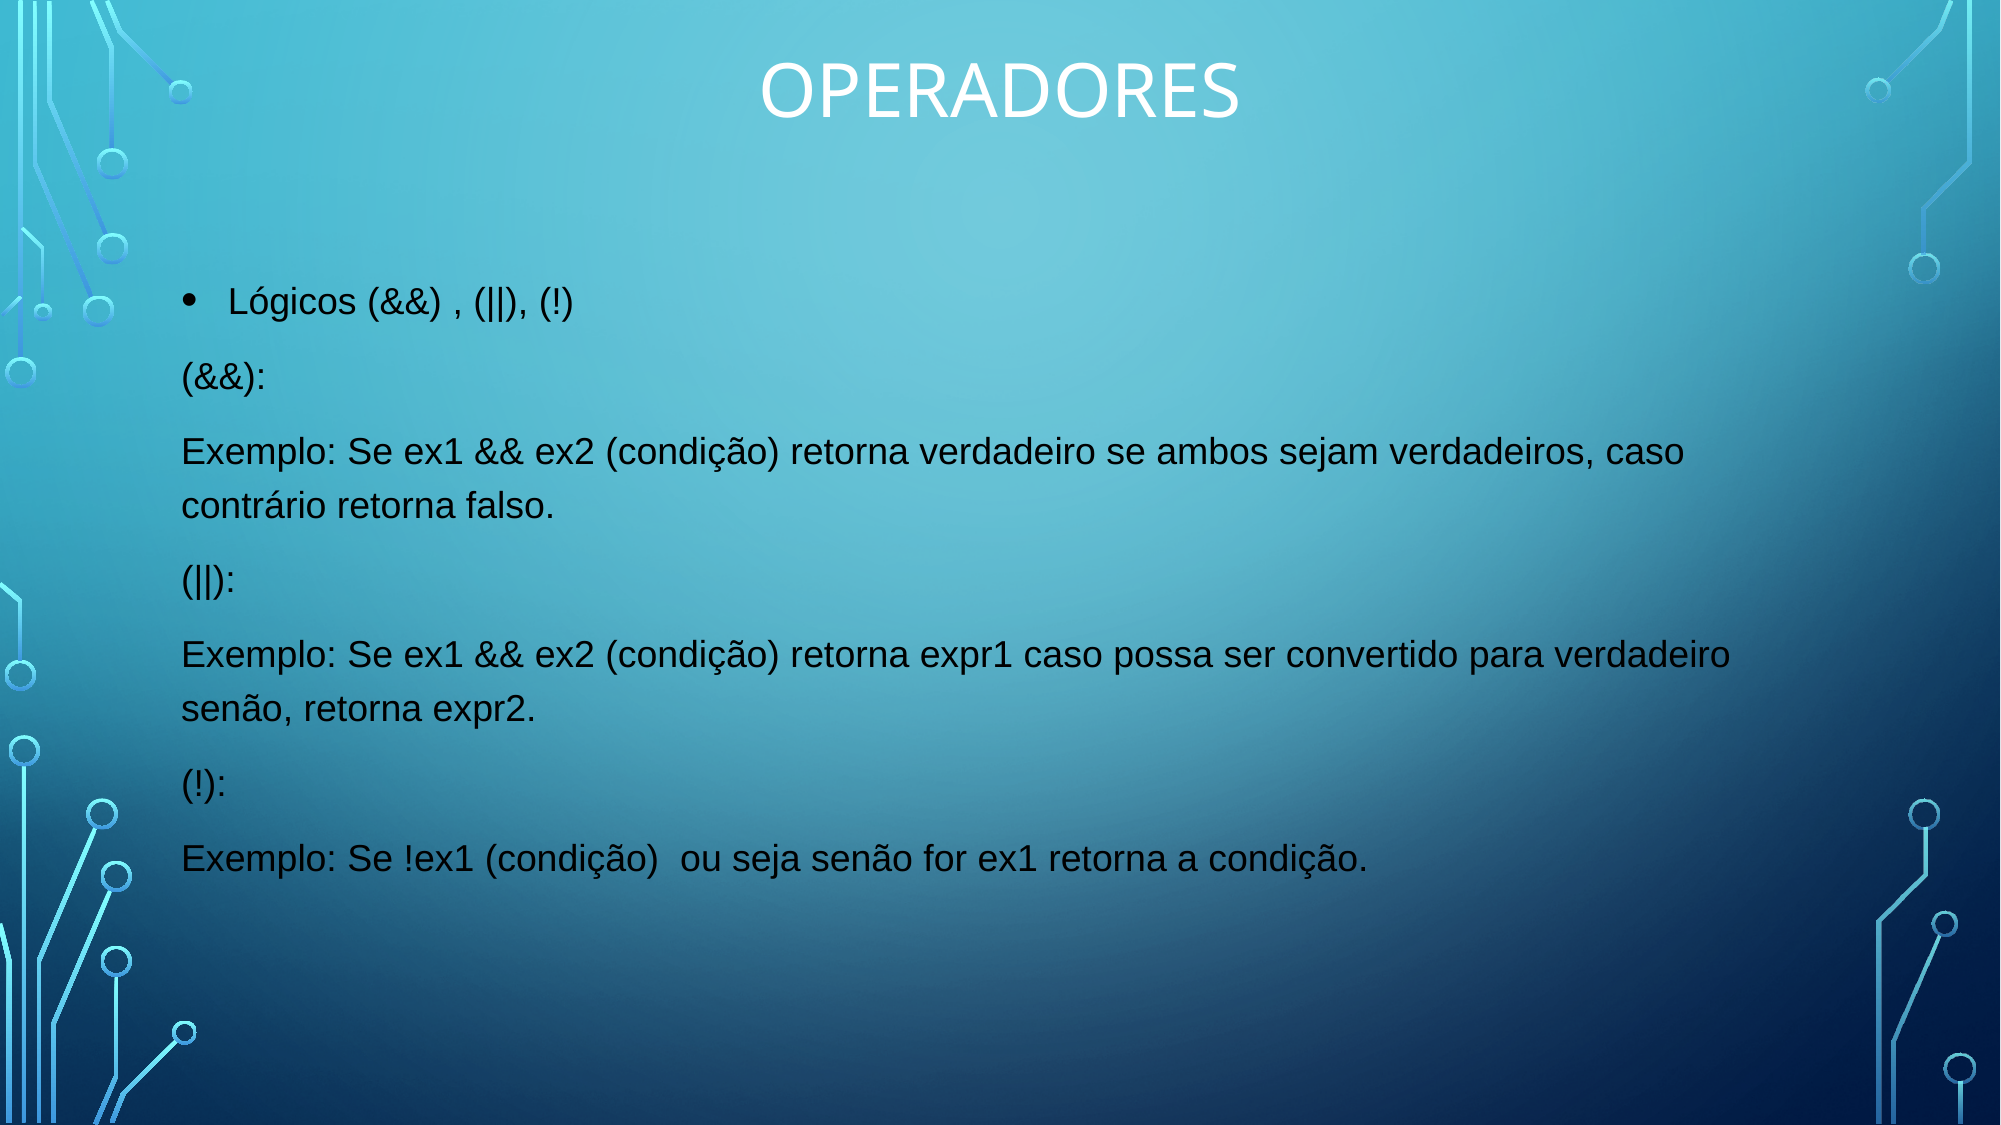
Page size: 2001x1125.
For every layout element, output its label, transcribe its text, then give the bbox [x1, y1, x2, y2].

list Lógicos (&&) , (||), (!) (&&): Exemplo: Se ex1 && ex2 (condição) retorna verdadeiro se ambos sejam verdadeiros, caso contrário retorna falso. (||): Exemplo: Se ex1 && ex2 (condição) retorna expr1 caso possa ser convertido para verdadeiro senão, retorna expr2. (!): Exemplo: Se !ex1 (condição) ou seja senão for ex1 retorna a condição. [166, 260, 1853, 1073]
title Operadores [187, 33, 1813, 153]
